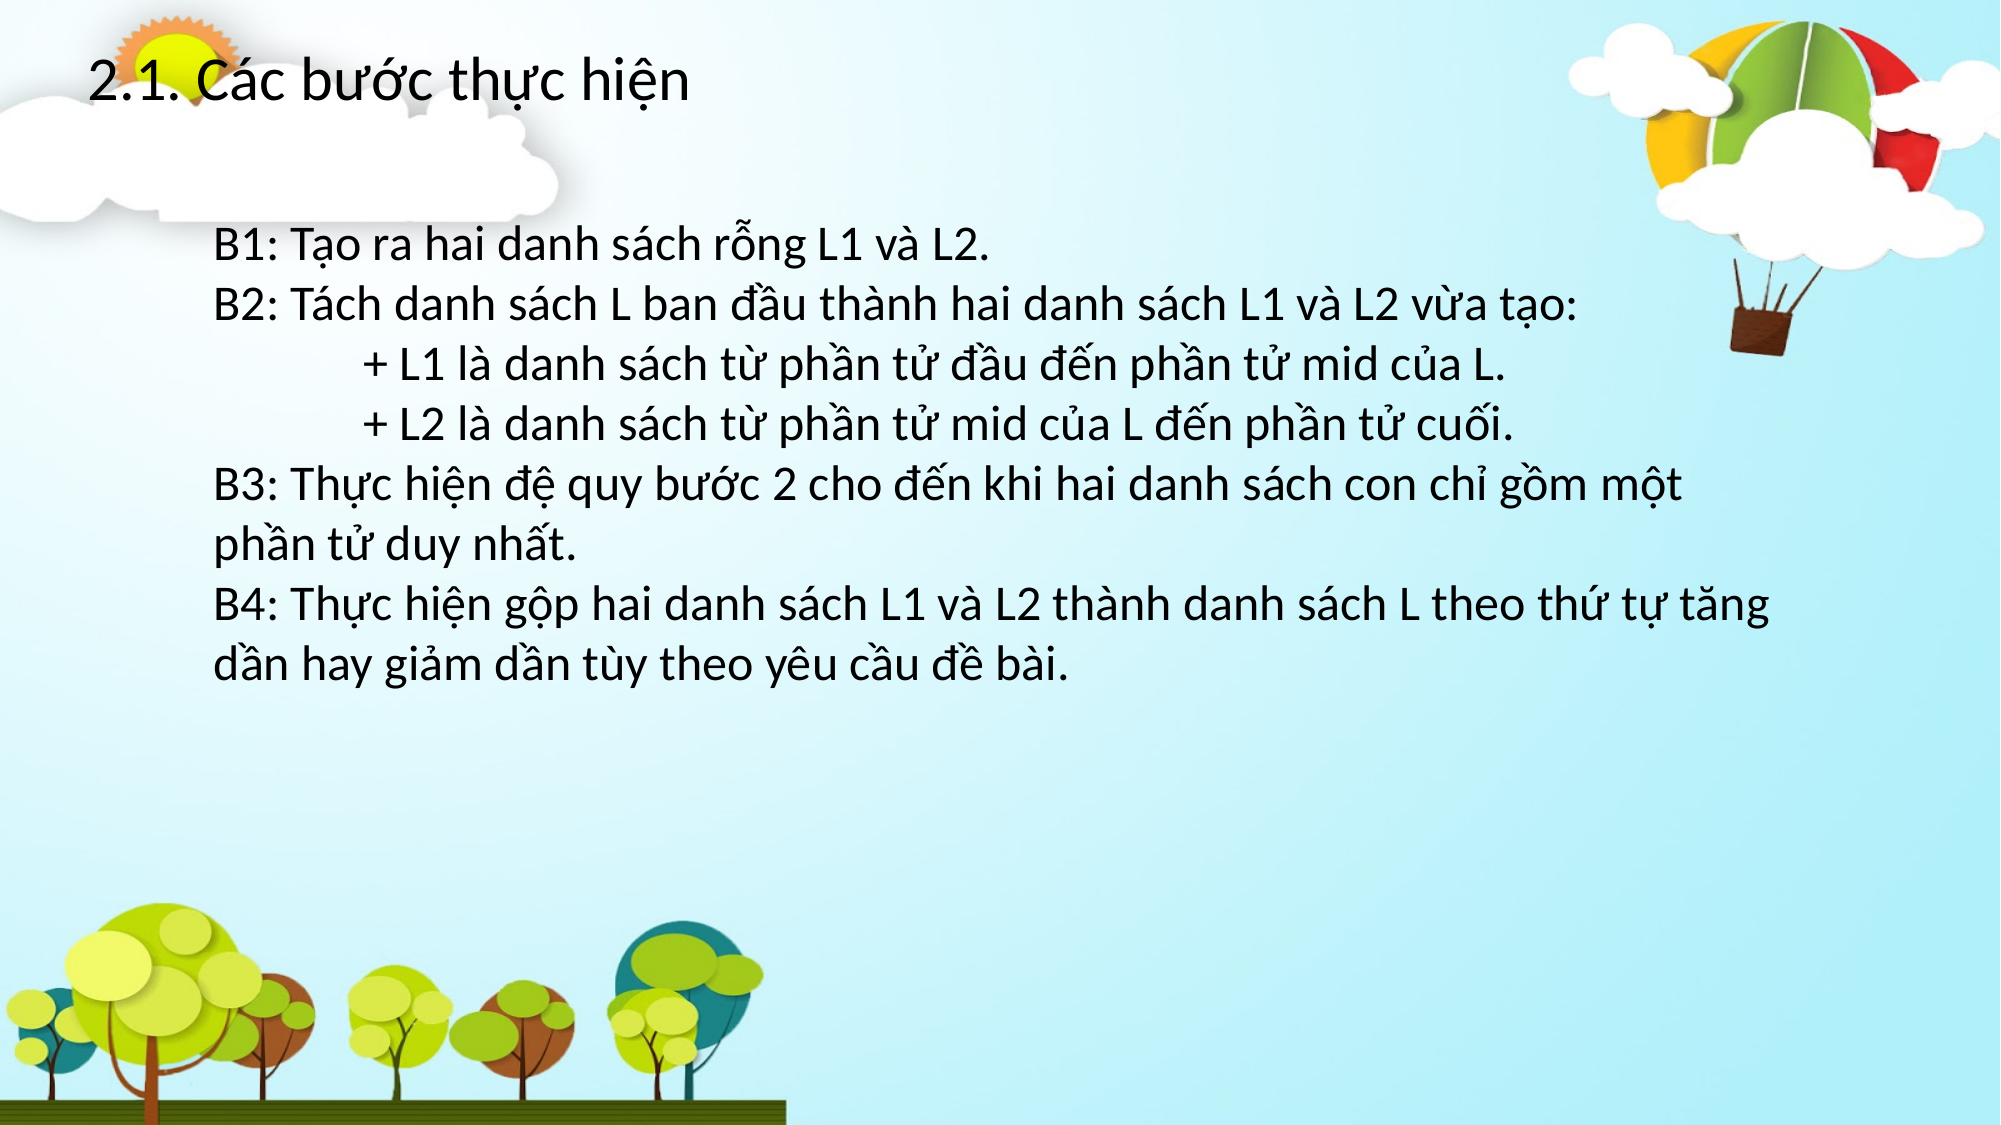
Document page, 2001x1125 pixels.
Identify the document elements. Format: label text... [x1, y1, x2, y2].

picture [0, 0, 2001, 1125]
text_box B1: Tạo ra hai danh sách rỗng L1 và L2. B2: Tách danh sách L ban đầu thành hai danh sách L1 và L2 vừa tạo: + L1 là danh sách từ phần tử đầu đến phần tử mid của L. + L2 là danh sách từ phần tử mid của L đến phần tử cuối. B3: Thực hiện đệ quy bước 2 cho đến khi hai danh sách con chỉ gồm một phần tử duy nhất. B4: Thực hiện gộp hai danh sách L1 và L2 thành danh sách L theo thứ tự tăng dần hay giảm dần tùy theo yêu cầu đề bài. [199, 202, 1801, 698]
text_box 2.1. Các bước thực hiện [72, 30, 716, 121]
